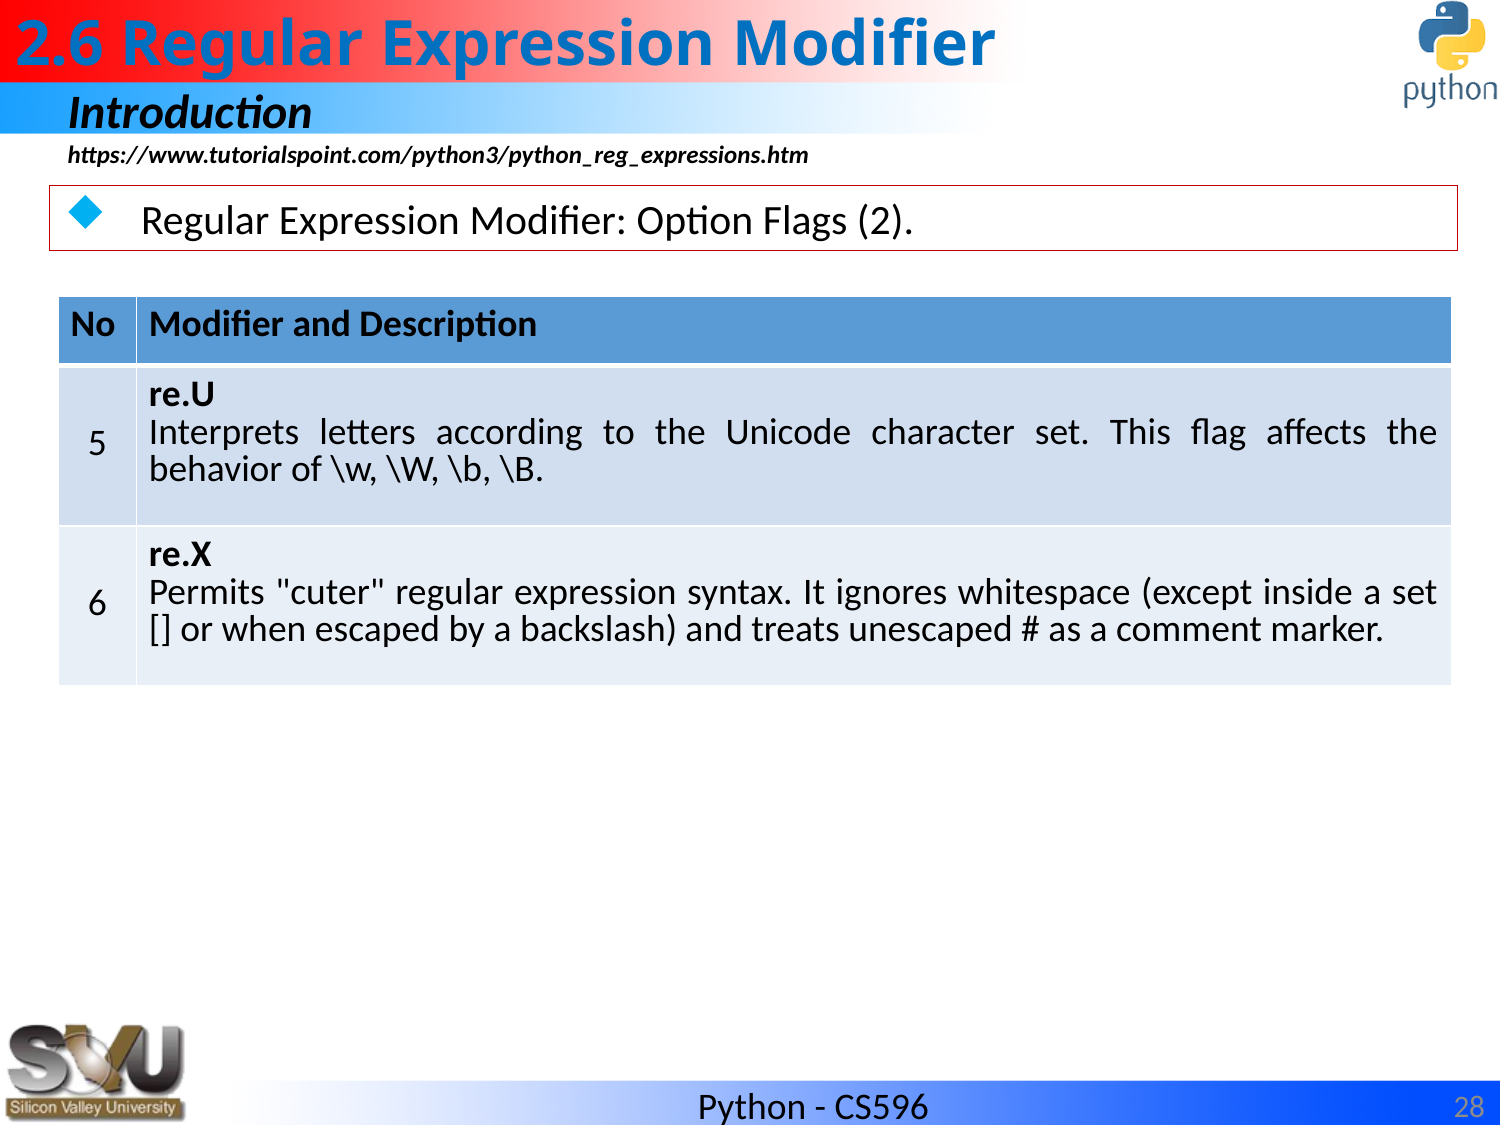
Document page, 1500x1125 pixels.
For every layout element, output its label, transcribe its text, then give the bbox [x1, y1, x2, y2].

title 2.6 Regular Expression Modifier [0, 0, 1402, 95]
table_cell re.X Permits "cuter" regular expression syntax. It ignores whitespace (except inside a set [] or when escaped by a backslash) and treats unescaped # as a comment marker. [137, 527, 1451, 685]
table_header Modifier and Description [137, 297, 1451, 363]
text_box Python - CS596 [462, 1075, 1165, 1125]
slide_number 28 [1162, 1074, 1500, 1125]
picture [0, 0, 1500, 1125]
text_box Regular Expression Modifier: Option Flags (2). [49, 185, 1458, 251]
table_header No [59, 297, 136, 363]
text_box Introduction https://www.tutorialspoint.com/python3/python_reg_expressions.htm [52, 73, 1008, 176]
table_cell 6 [59, 527, 136, 685]
table_cell re.U Interprets letters according to the Unicode character set. This flag affects the behavior of \w, \W, \b, \B. [137, 368, 1451, 525]
table_cell 5 [59, 368, 136, 525]
